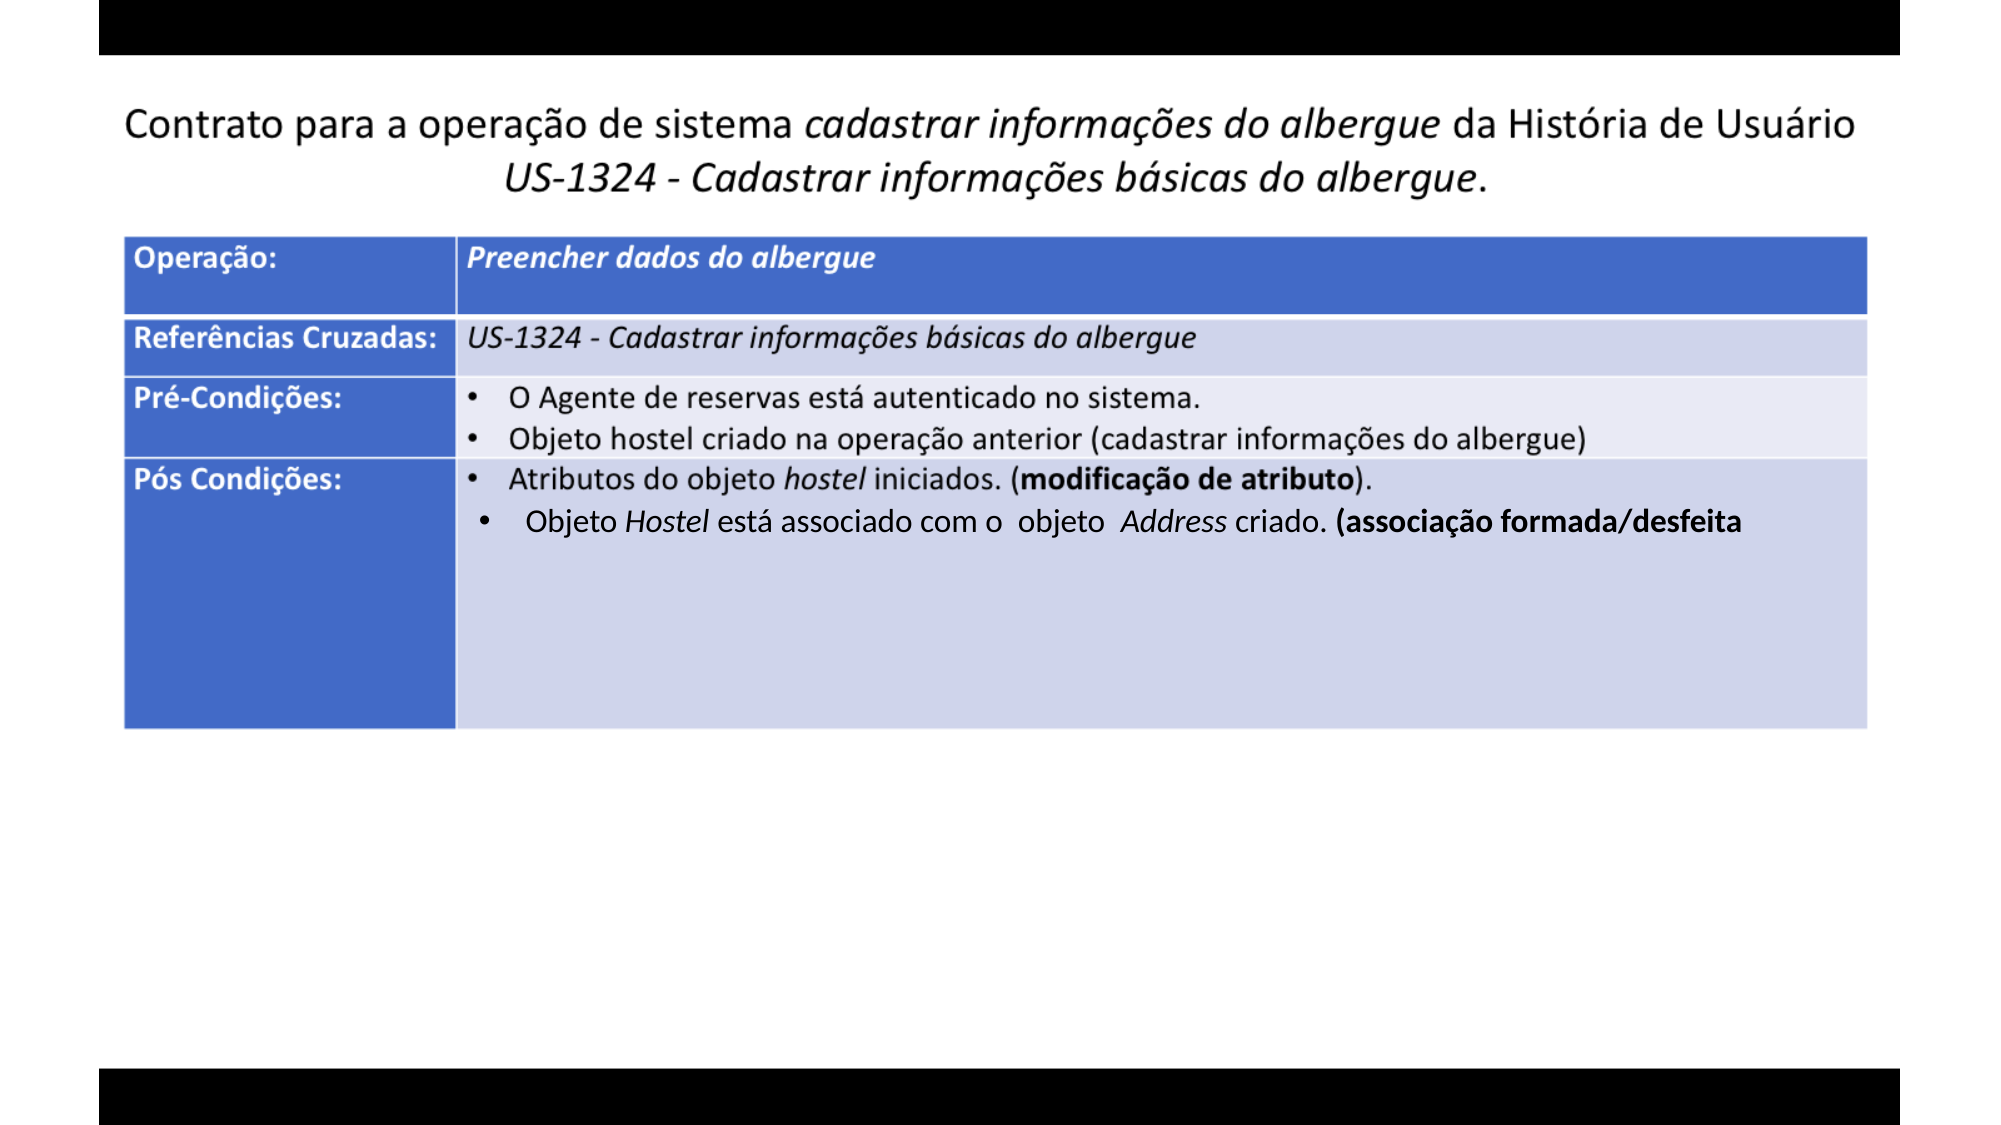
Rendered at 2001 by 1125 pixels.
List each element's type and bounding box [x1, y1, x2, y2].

text_box [99, 0, 1900, 1125]
